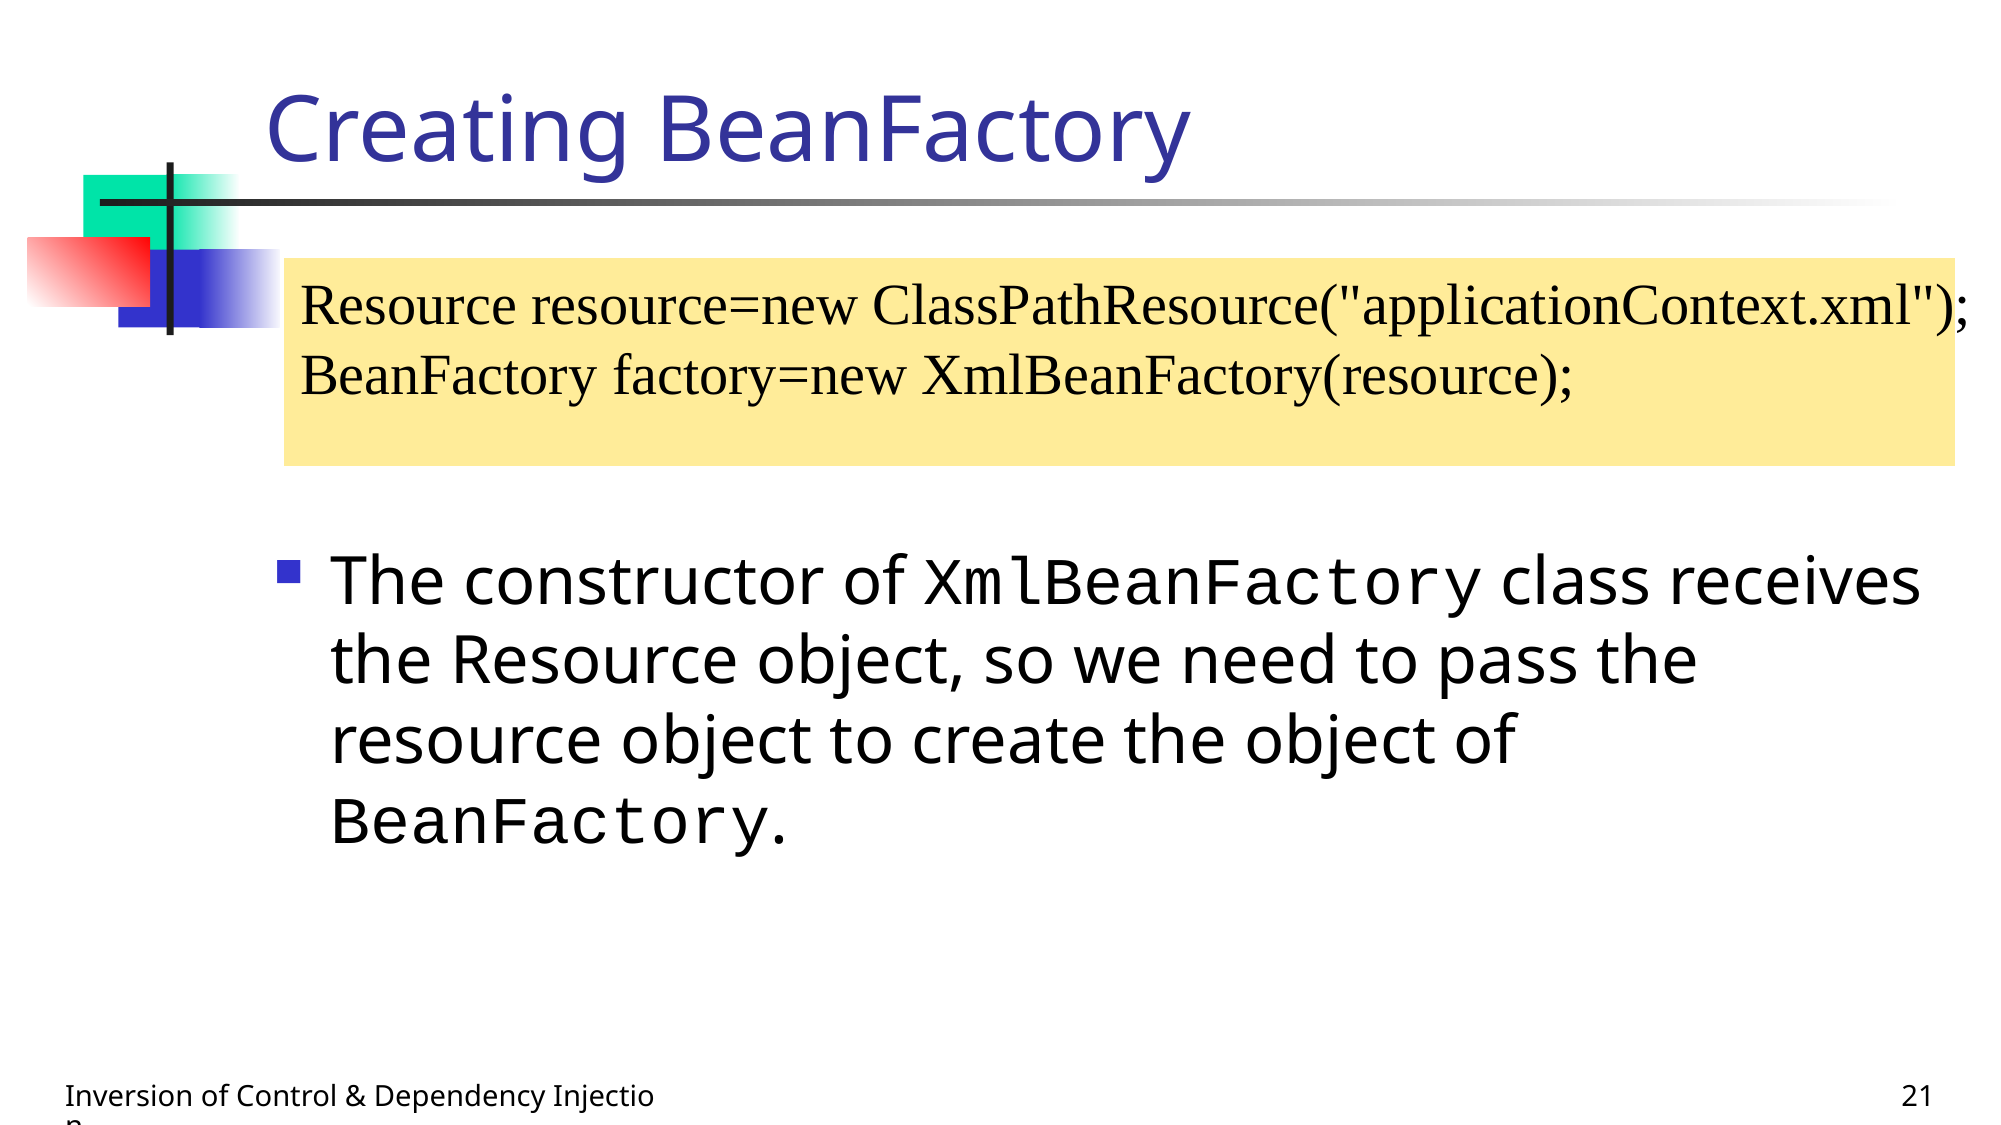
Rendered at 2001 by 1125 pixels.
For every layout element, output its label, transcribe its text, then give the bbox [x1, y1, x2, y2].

title Creating BeanFactory [249, 0, 1955, 188]
text_box Resource resource=new ClassPathResource("applicationContext.xml"); BeanFactory factory=new XmlBeanFactory(resource); [284, 258, 1955, 465]
list The constructor of XmlBeanFactory class receives the Resource object, so we need to pass the resource object to create the object of BeanFactory. [258, 249, 1959, 1007]
slide_number 21 [1533, 1049, 1951, 1125]
footer Inversion of Control & Dependency Injection [49, 1049, 684, 1125]
